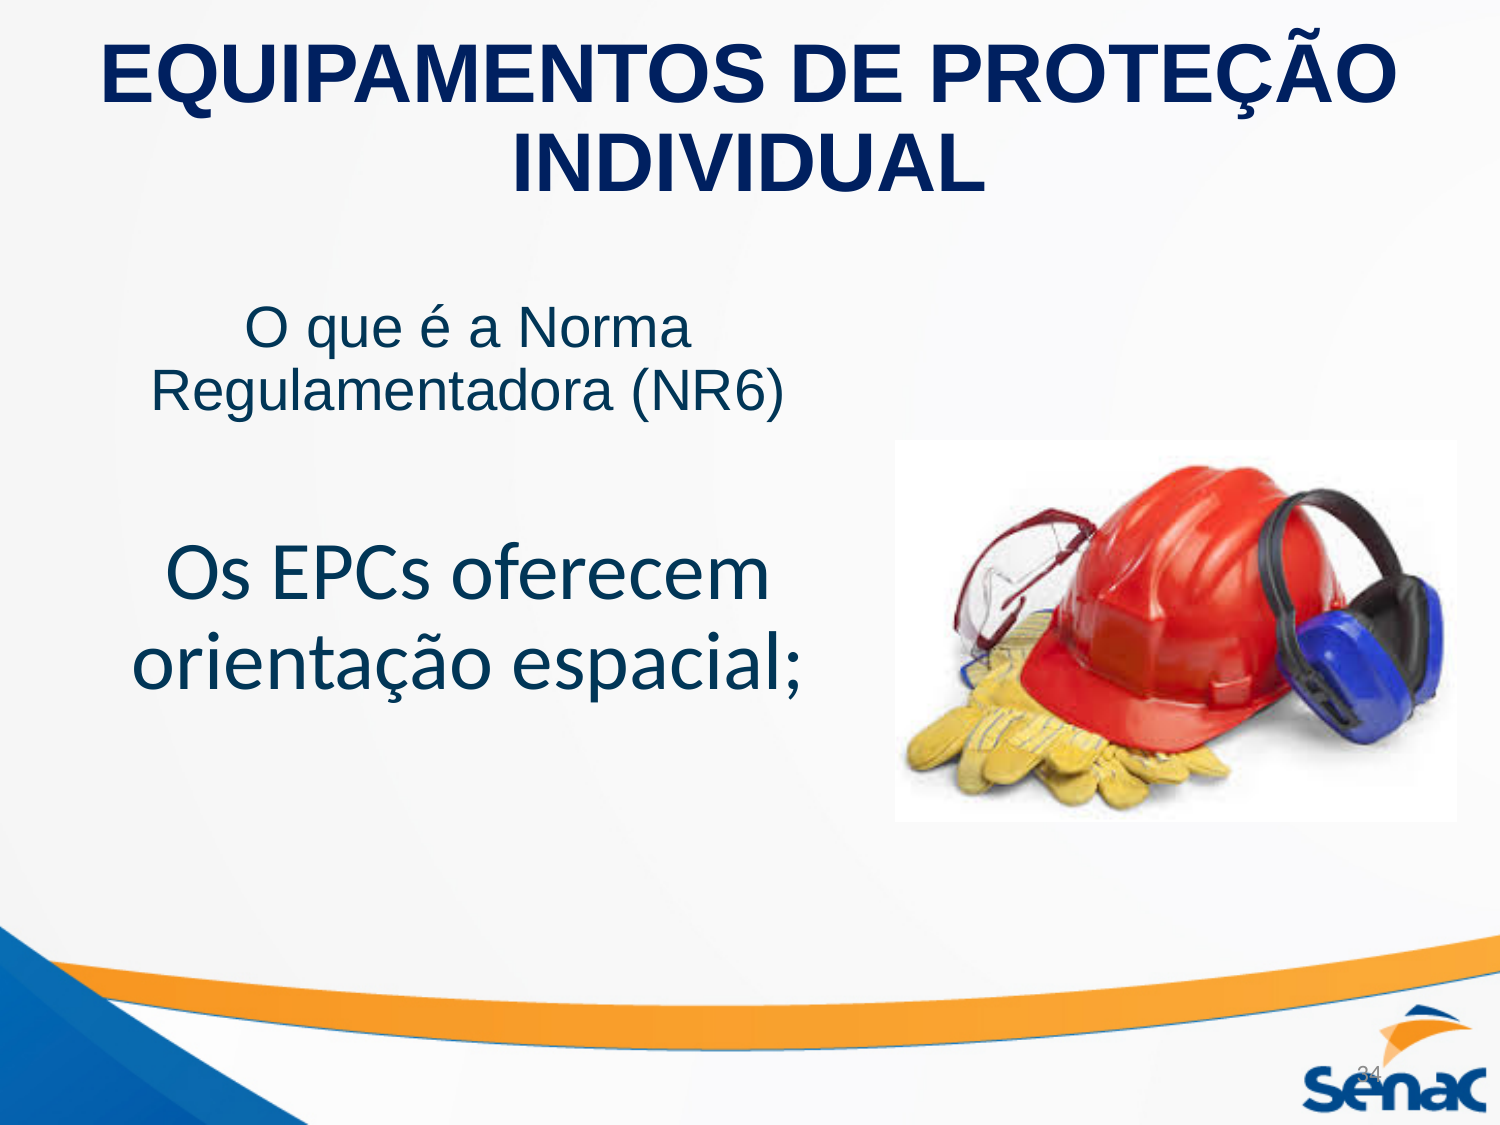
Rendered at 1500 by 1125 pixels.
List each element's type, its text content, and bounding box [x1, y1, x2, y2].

slide_number 34 [1059, 1042, 1397, 1103]
title EQUIPAMENTOS DE PROTEÇÃO INDIVIDUAL [22, 11, 1478, 229]
text_box O que é a Norma Regulamentadora (NR6) Os EPCs oferecem orientação espacial; [22, 199, 915, 996]
picture [0, 0, 1500, 1125]
